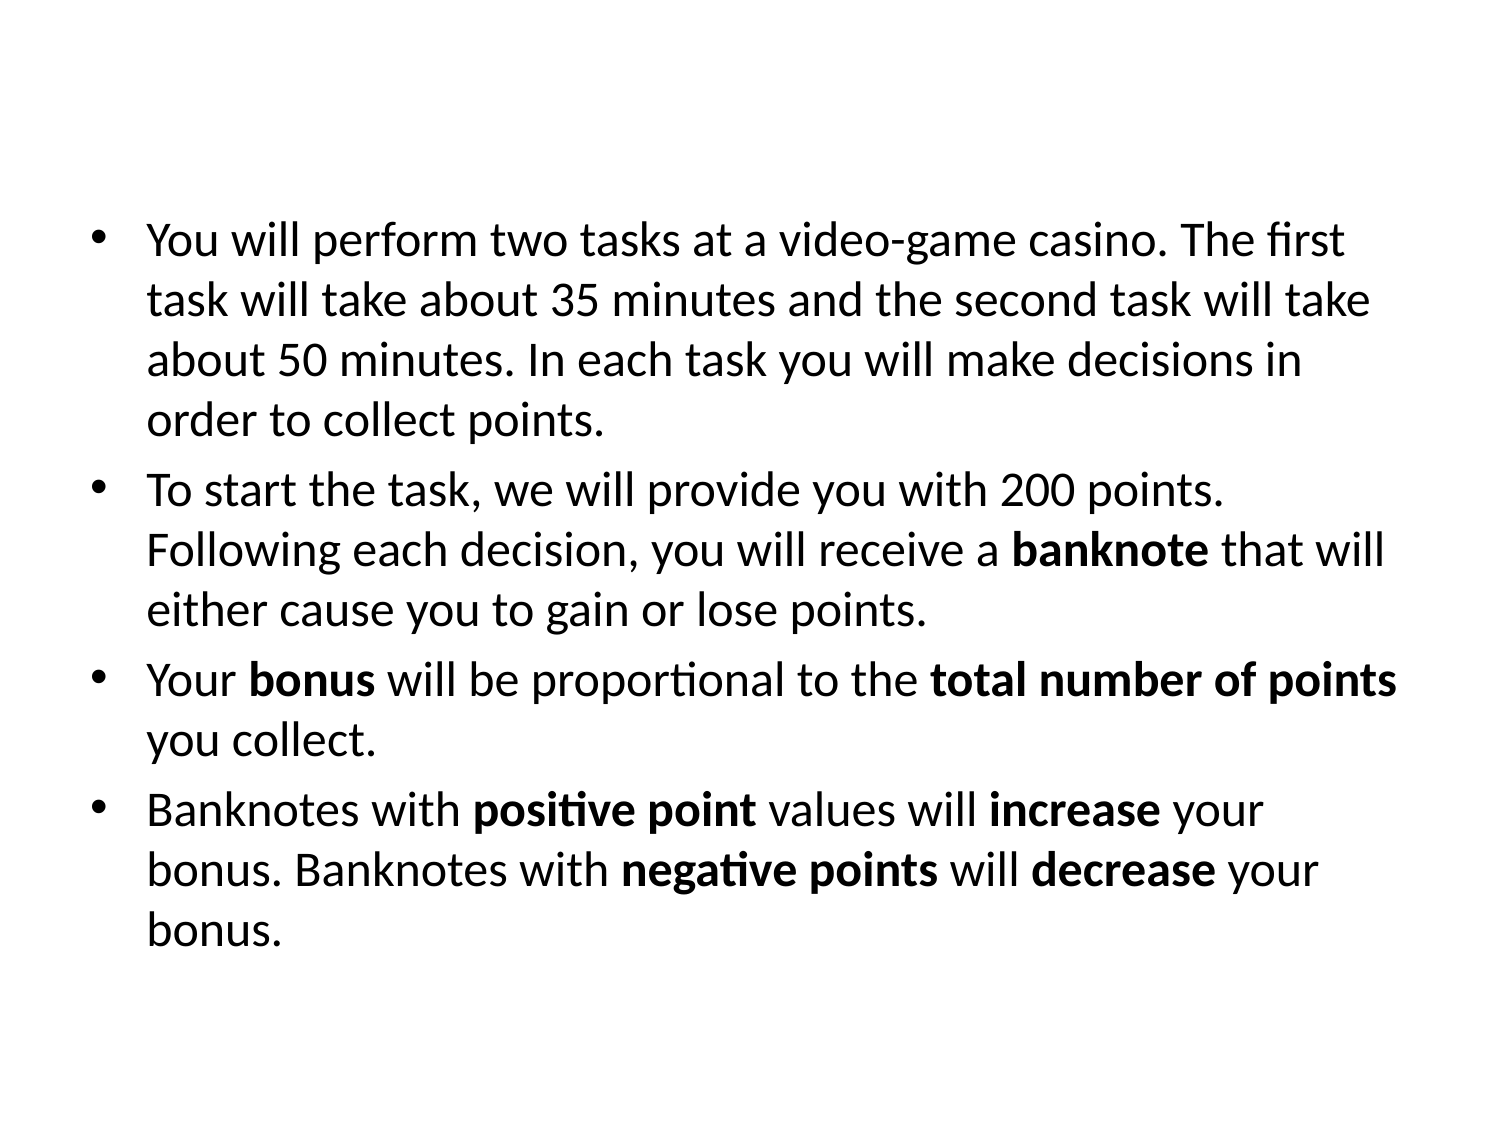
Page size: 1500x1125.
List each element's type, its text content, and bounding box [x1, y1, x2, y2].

list You will perform two tasks at a video-game casino. The first task will take about 35 minutes and the second task will take about 50 minutes. In each task you will make decisions in order to collect points. To start the task, we will provide you with 200 points. Following each decision, you will receive a banknote that will either cause you to gain or lose points. Your bonus will be proportional to the total number of points you collect. Banknotes with positive point values will increase your bonus. Banknotes with negative points will decrease your bonus. [75, 199, 1425, 968]
